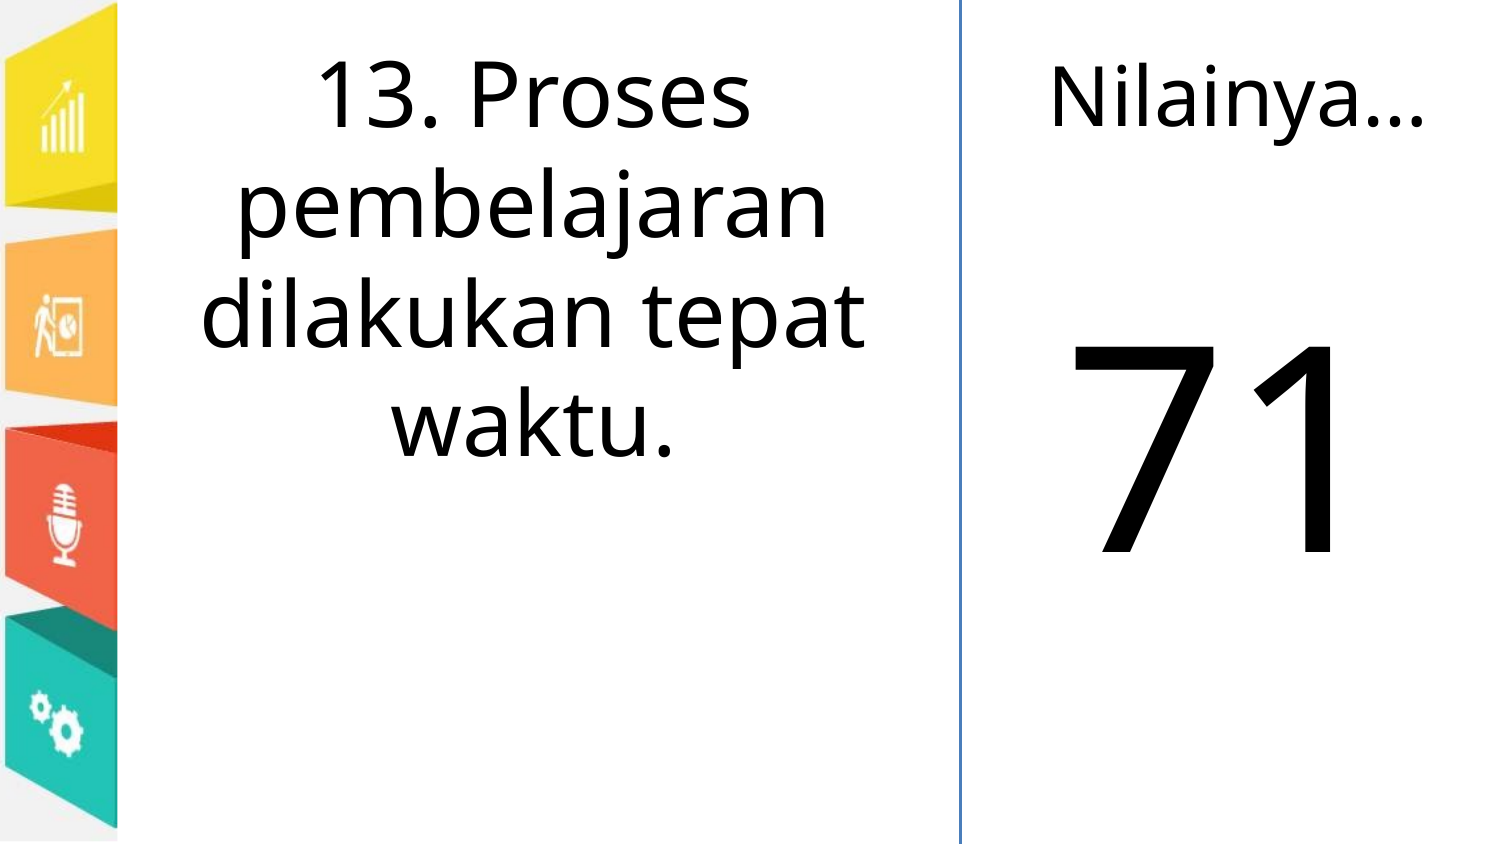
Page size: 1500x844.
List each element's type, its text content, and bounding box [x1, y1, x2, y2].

text_box 13. Proses pembelajaran dilakukan tepat waktu. [135, 28, 953, 483]
text_box 71 [1049, 257, 1408, 618]
picture [0, 0, 132, 844]
text_box Nilainya… [1033, 35, 1444, 151]
